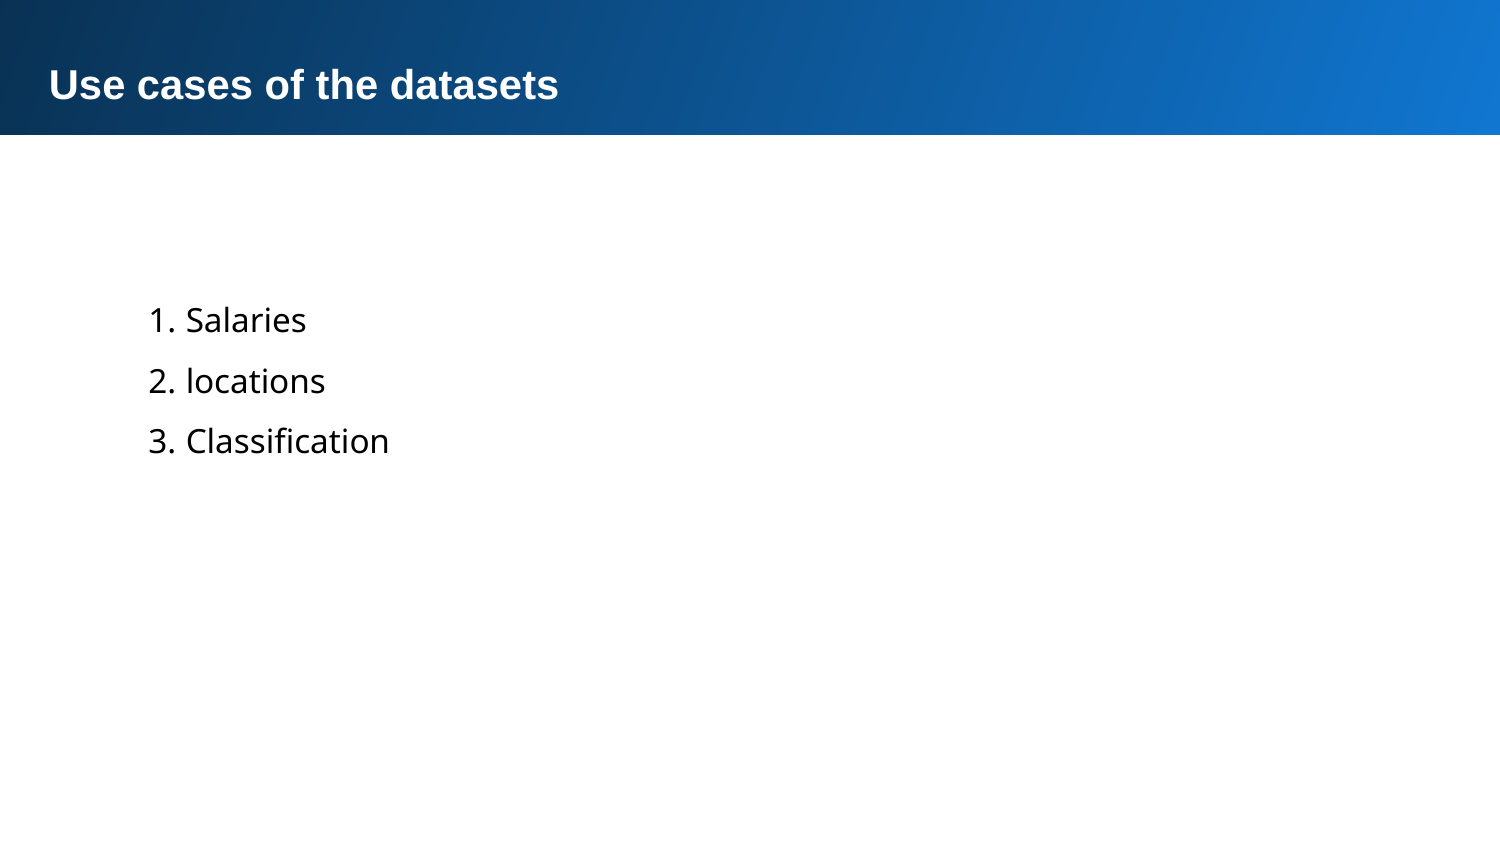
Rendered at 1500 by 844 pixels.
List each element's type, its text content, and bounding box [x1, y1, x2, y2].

text_box Salaries locations Classification [133, 276, 932, 521]
text_box [0, 0, 1500, 135]
text_box Use cases of the datasets [33, 43, 1439, 124]
